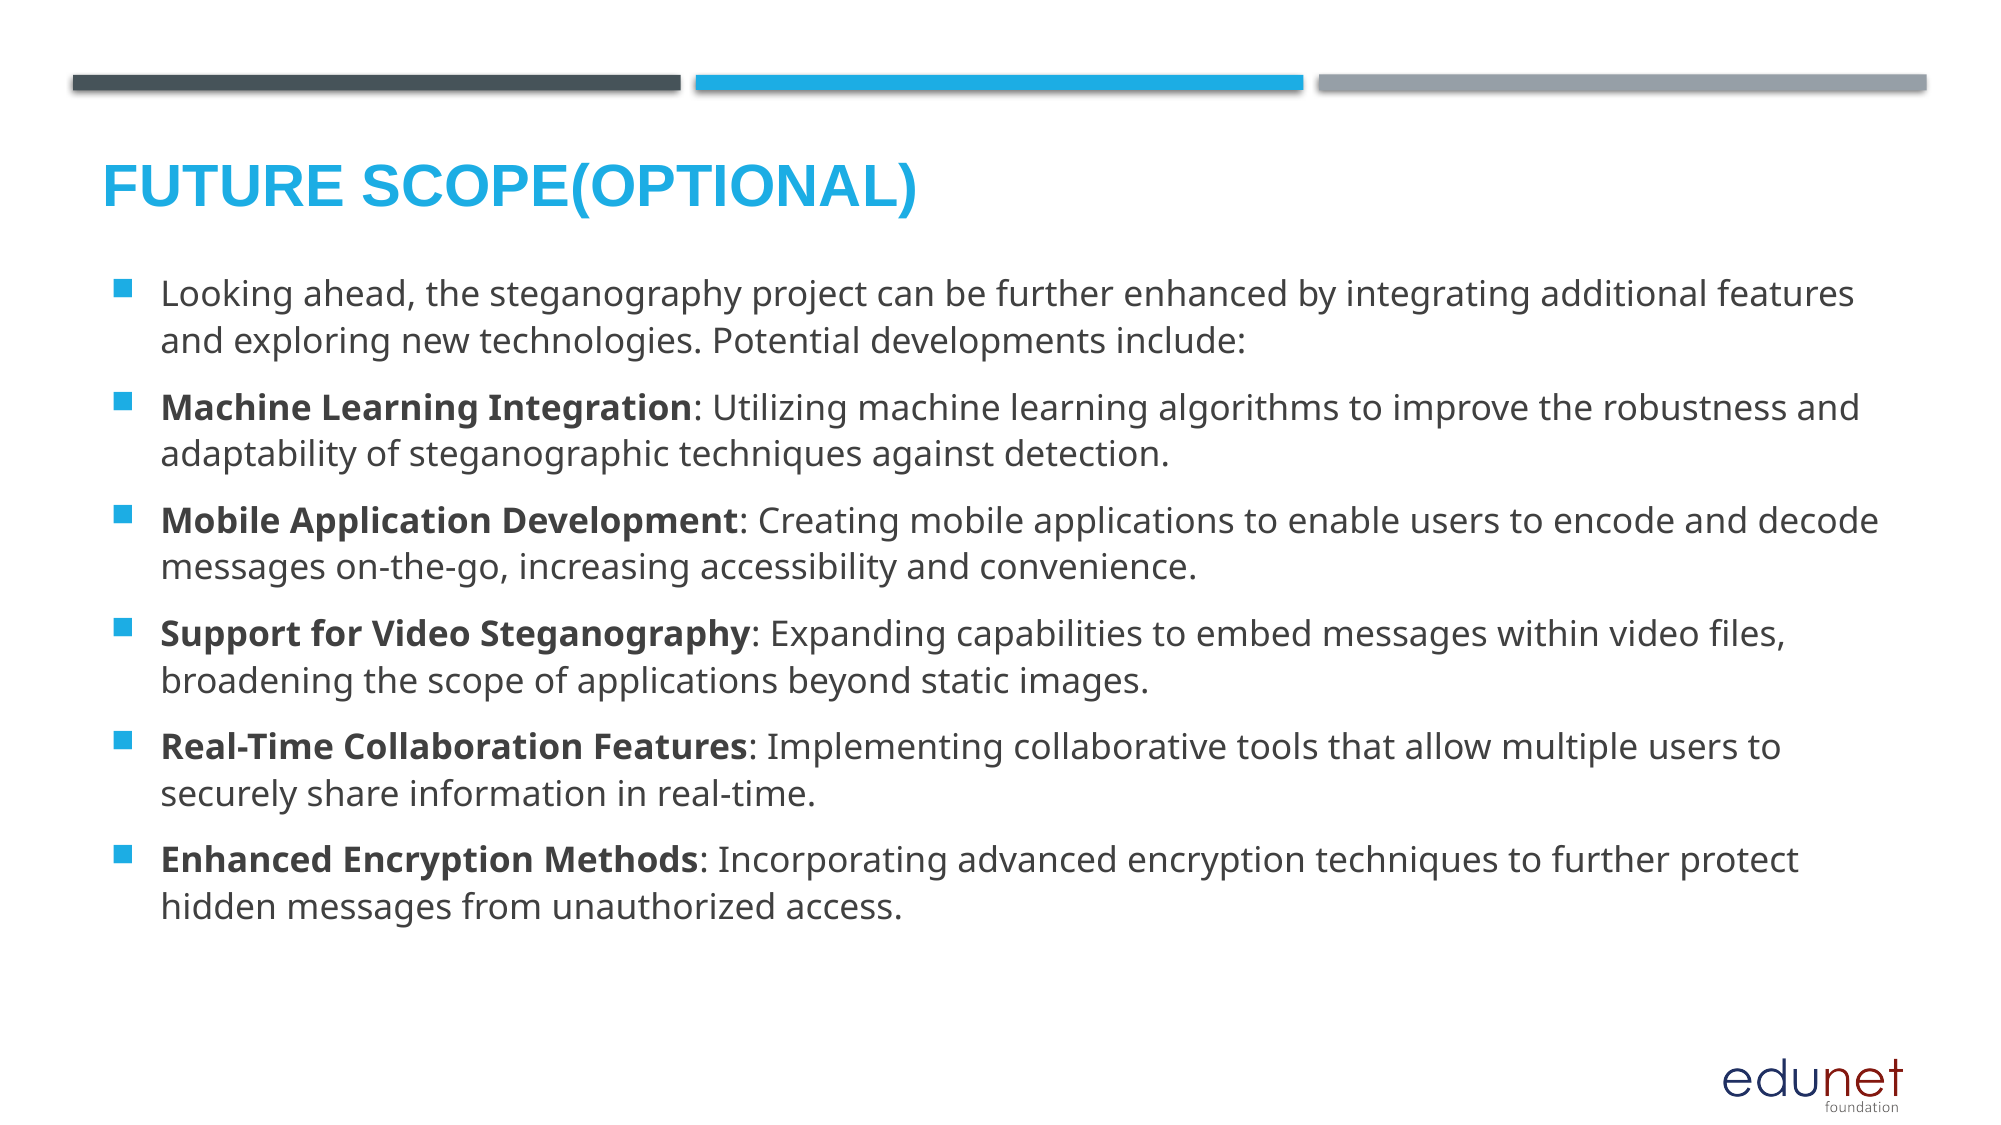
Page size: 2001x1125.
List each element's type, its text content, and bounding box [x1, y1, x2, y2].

picture [1719, 1056, 1905, 1116]
text_box Future scope(optional) [87, 138, 1898, 226]
list Looking ahead, the steganography project can be further enhanced by integrating additional features and exploring new technologies. Potential developments include: Machine Learning Integration: Utilizing machine learning algorithms to improve the robustness and adaptability of steganographic techniques against detection. Mobile Application Development: Creating mobile applications to enable users to encode and decode messages on-the-go, increasing accessibility and convenience. Support for Video Steganography: Expanding capabilities to embed messages within video files, broadening the scope of applications beyond static images. Real-Time Collaboration Features: Implementing collaborative tools that allow multiple users to securely share information in real-time. Enhanced Encryption Methods: Incorporating advanced encryption techniques to further protect hidden messages from unauthorized access. [95, 213, 1905, 981]
